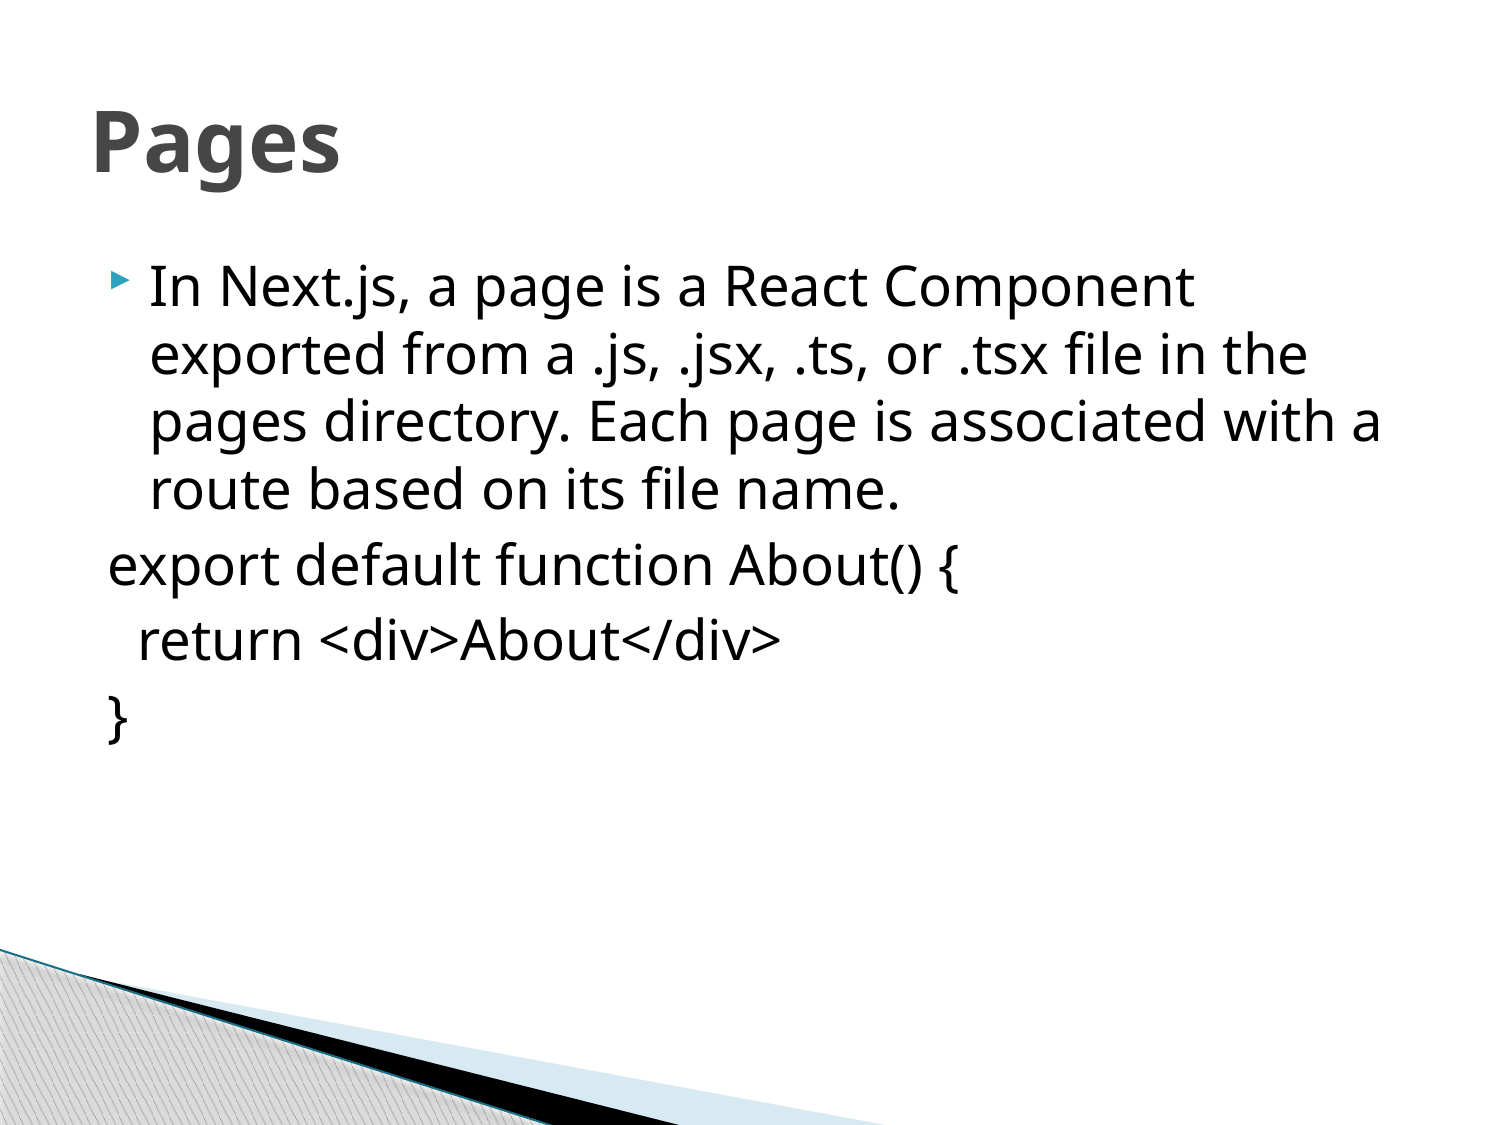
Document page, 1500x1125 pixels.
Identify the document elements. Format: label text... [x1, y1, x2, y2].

list In Next.js, a page is a React Component exported from a .js, .jsx, .ts, or .tsx file in the pages directory. Each page is associated with a route based on its file name. export default function About() { return <div>About</div> } [75, 242, 1425, 986]
title Pages [75, 45, 1425, 233]
